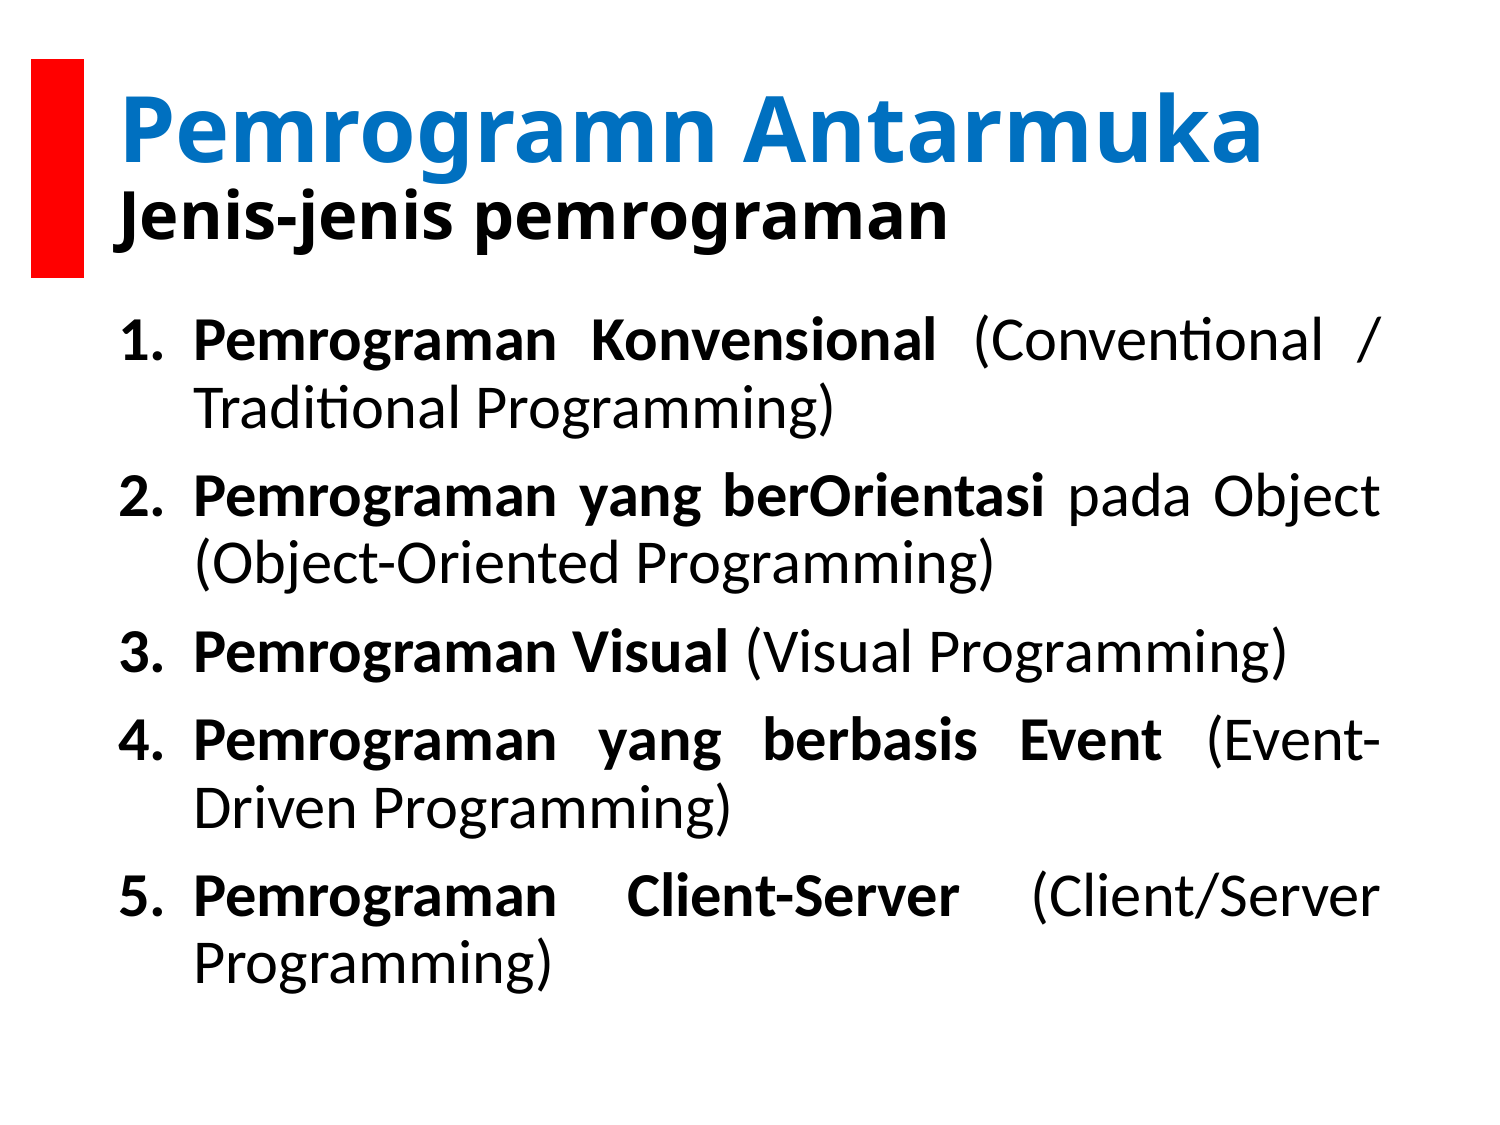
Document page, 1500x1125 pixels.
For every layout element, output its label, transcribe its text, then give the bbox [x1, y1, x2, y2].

title Pemrogramn Antarmuka Jenis-jenis pemrograman [103, 59, 1397, 278]
list Pemrograman Konvensional (Conventional / Traditional Programming) Pemrograman yang berOrientasi pada Object (Object-Oriented Programming) Pemrograman Visual (Visual Programming) Pemrograman yang berbasis Event (Event-Driven Programming) Pemrograman Client-Server (Client/Server Programming) [103, 299, 1397, 1014]
